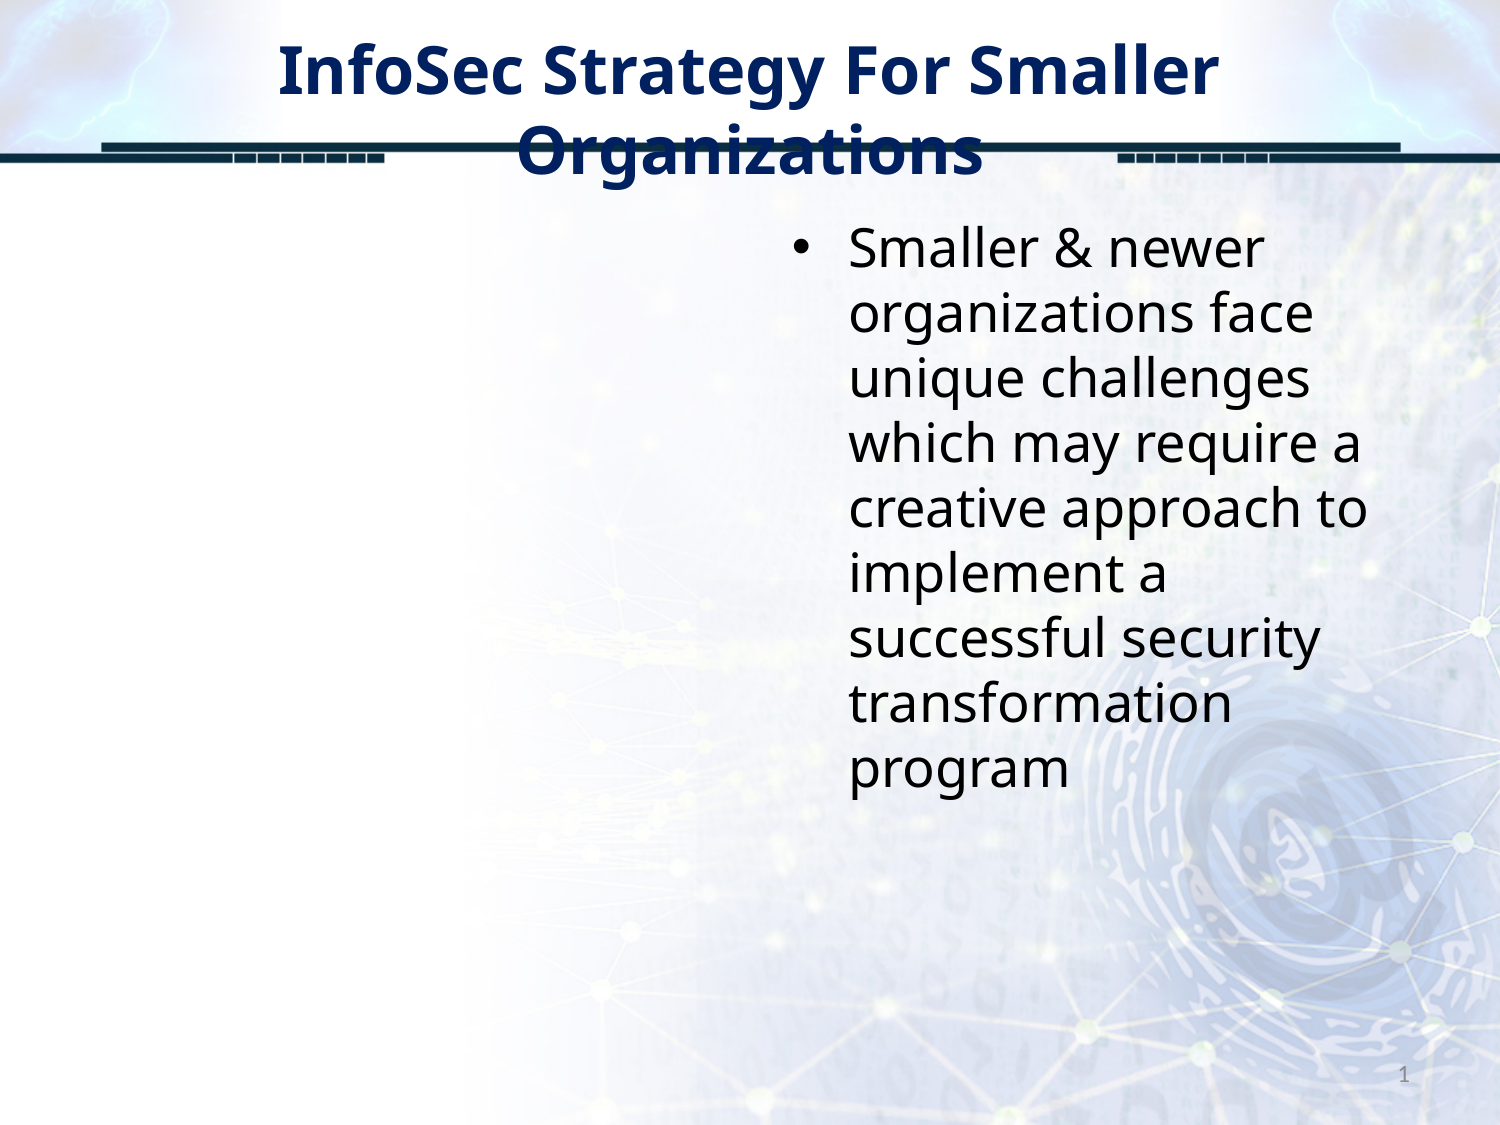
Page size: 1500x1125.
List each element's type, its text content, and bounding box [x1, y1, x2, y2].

list Smaller & newer organizations face unique challenges which may require a creative approach to implement a successful security transformation program [776, 205, 1432, 1023]
title InfoSec Strategy For Smaller Organizations [75, 34, 1425, 182]
slide_number 1 [1074, 1042, 1425, 1103]
picture [0, 0, 1500, 1125]
